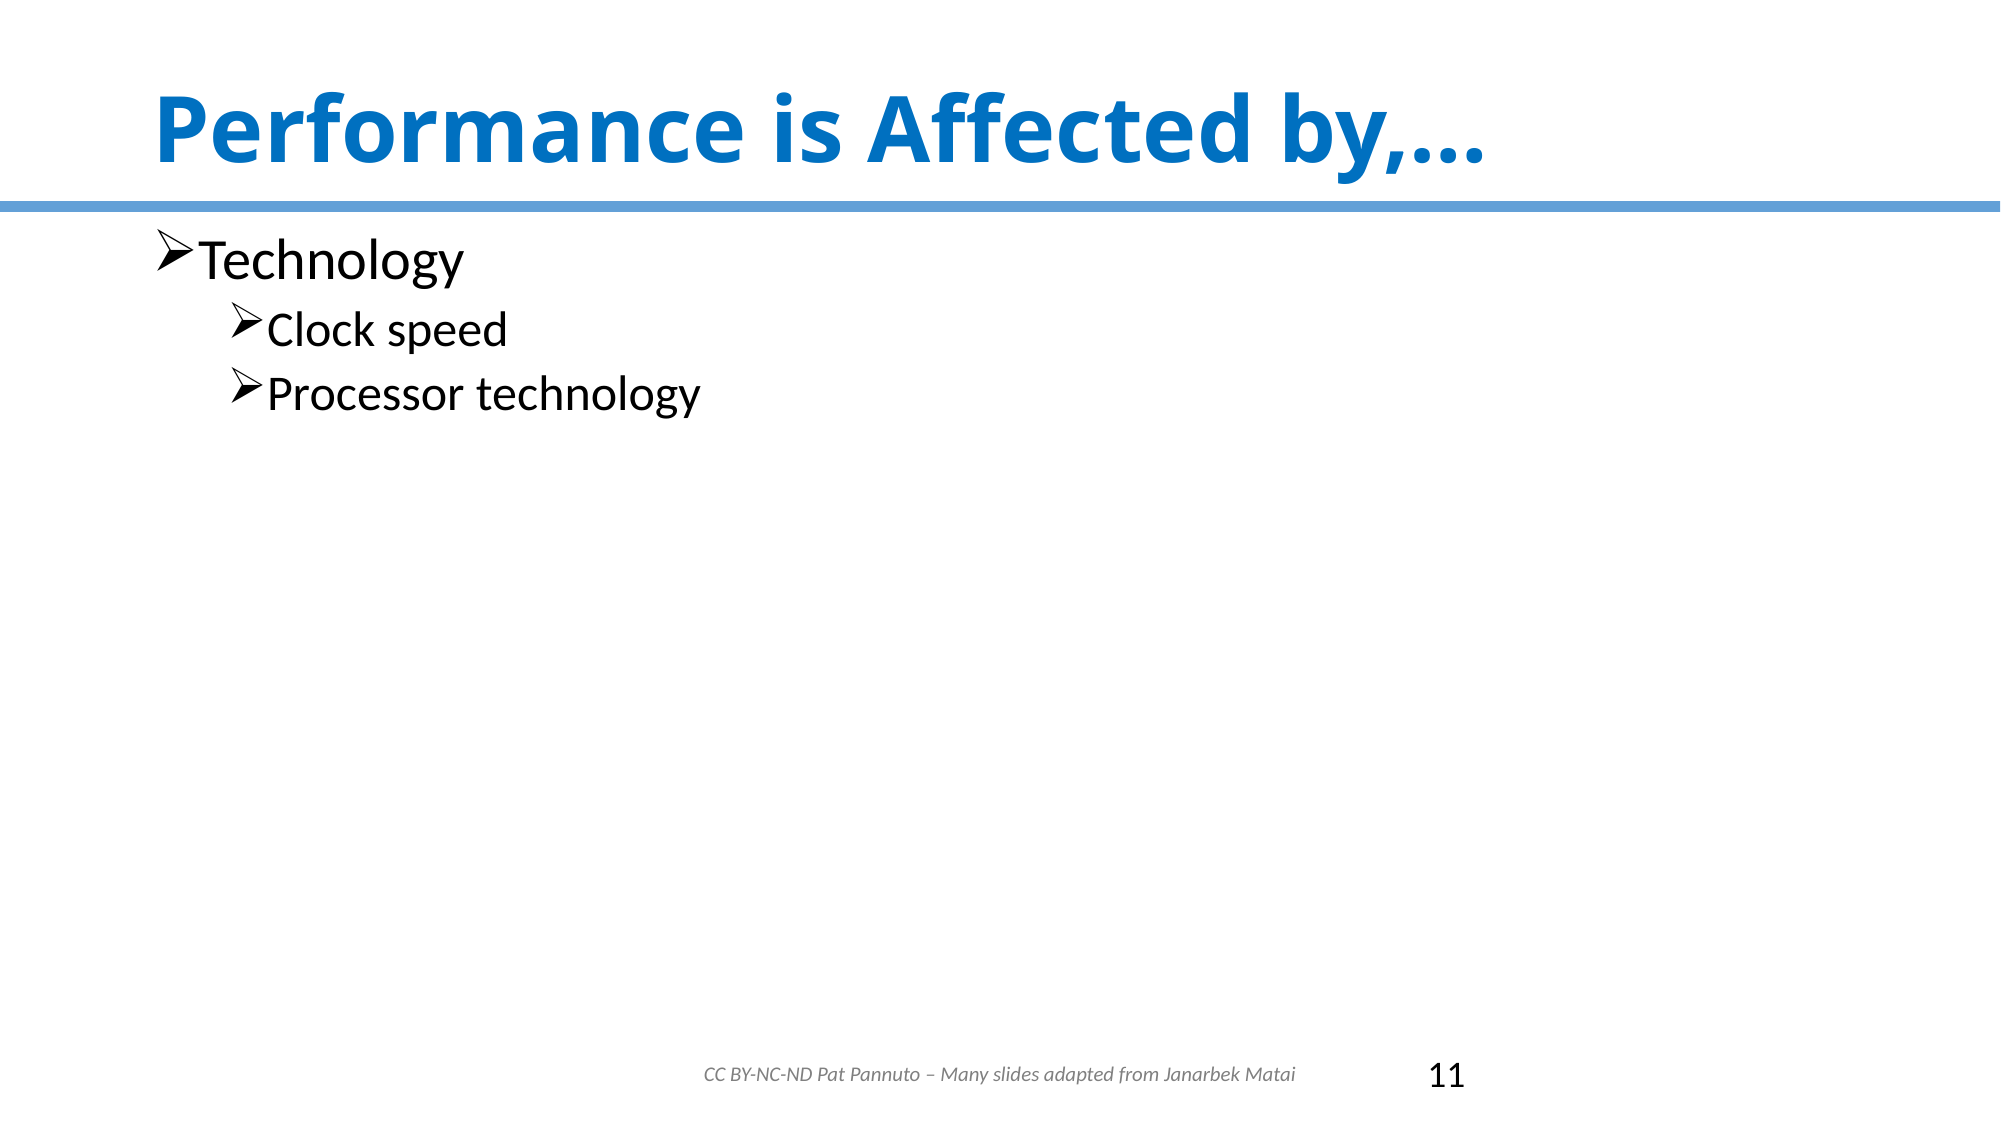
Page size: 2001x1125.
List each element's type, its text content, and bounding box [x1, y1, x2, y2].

slide_number 11 [1412, 1042, 1863, 1103]
title Performance is Affected by,… [137, 59, 1863, 207]
footer CC BY-NC-ND Pat Pannuto – Many slides adapted from Janarbek Matai [662, 1042, 1338, 1103]
list Technology Clock speed Processor technology [137, 222, 1863, 1014]
